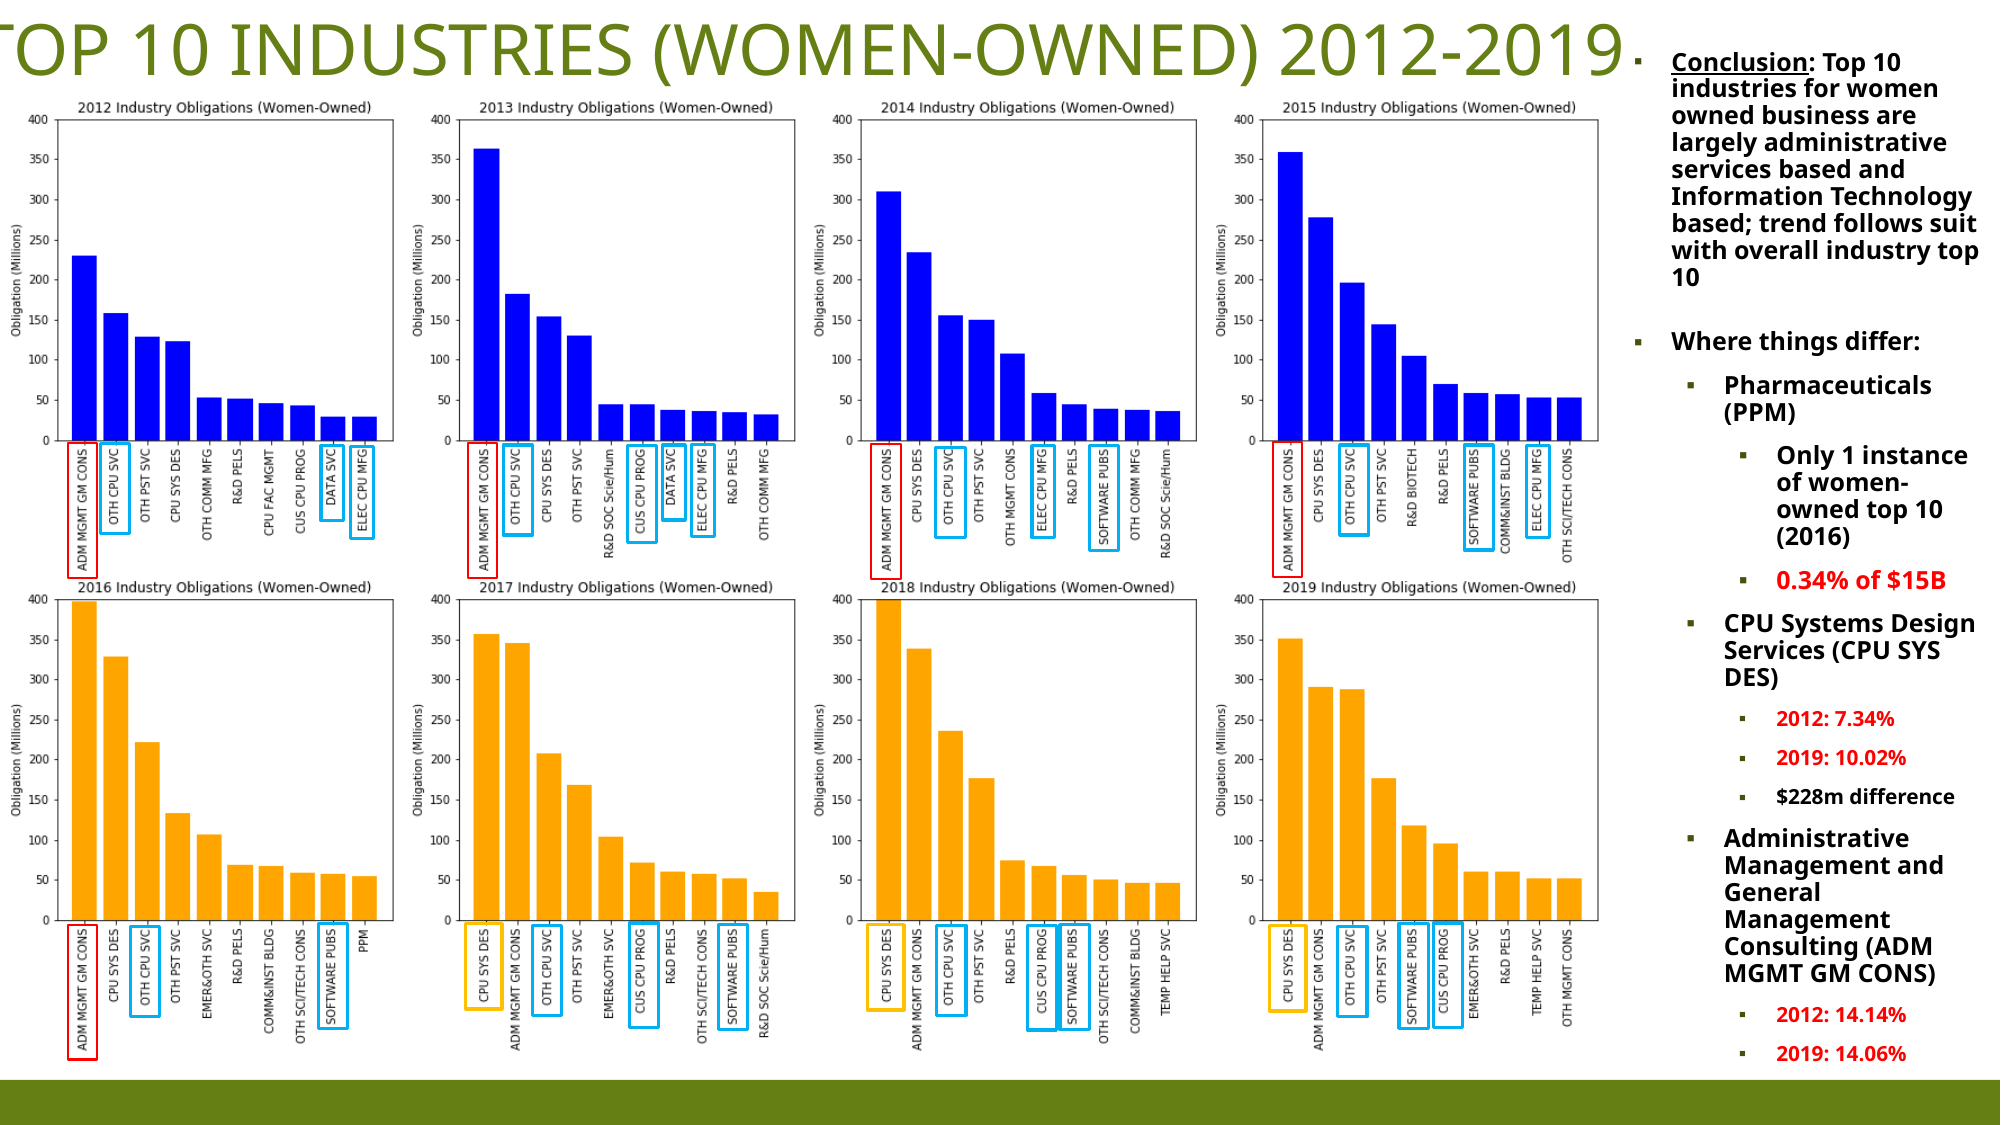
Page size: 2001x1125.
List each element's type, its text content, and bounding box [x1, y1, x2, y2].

text_box Conclusion: Top 10 industries for women owned business are largely administrative services based and Information Technology based; trend follows suit with overall industry top 10 Where things differ: Pharmaceuticals (PPM) Only 1 instance of women-owned top 10 (2016) 0.34% of $15B CPU Systems Design Services (CPU SYS DES) 2012: 7.34% 2019: 10.02% $228m difference Administrative Management and General Management Consulting (ADM MGMT GM CONS) 2012: 14.14% 2019: 14.06% [1611, 41, 1997, 988]
picture [0, 89, 1620, 1062]
title TOP 10 INDUSTRIES (Women-Owned) 2012-2019 [0, 0, 1750, 89]
